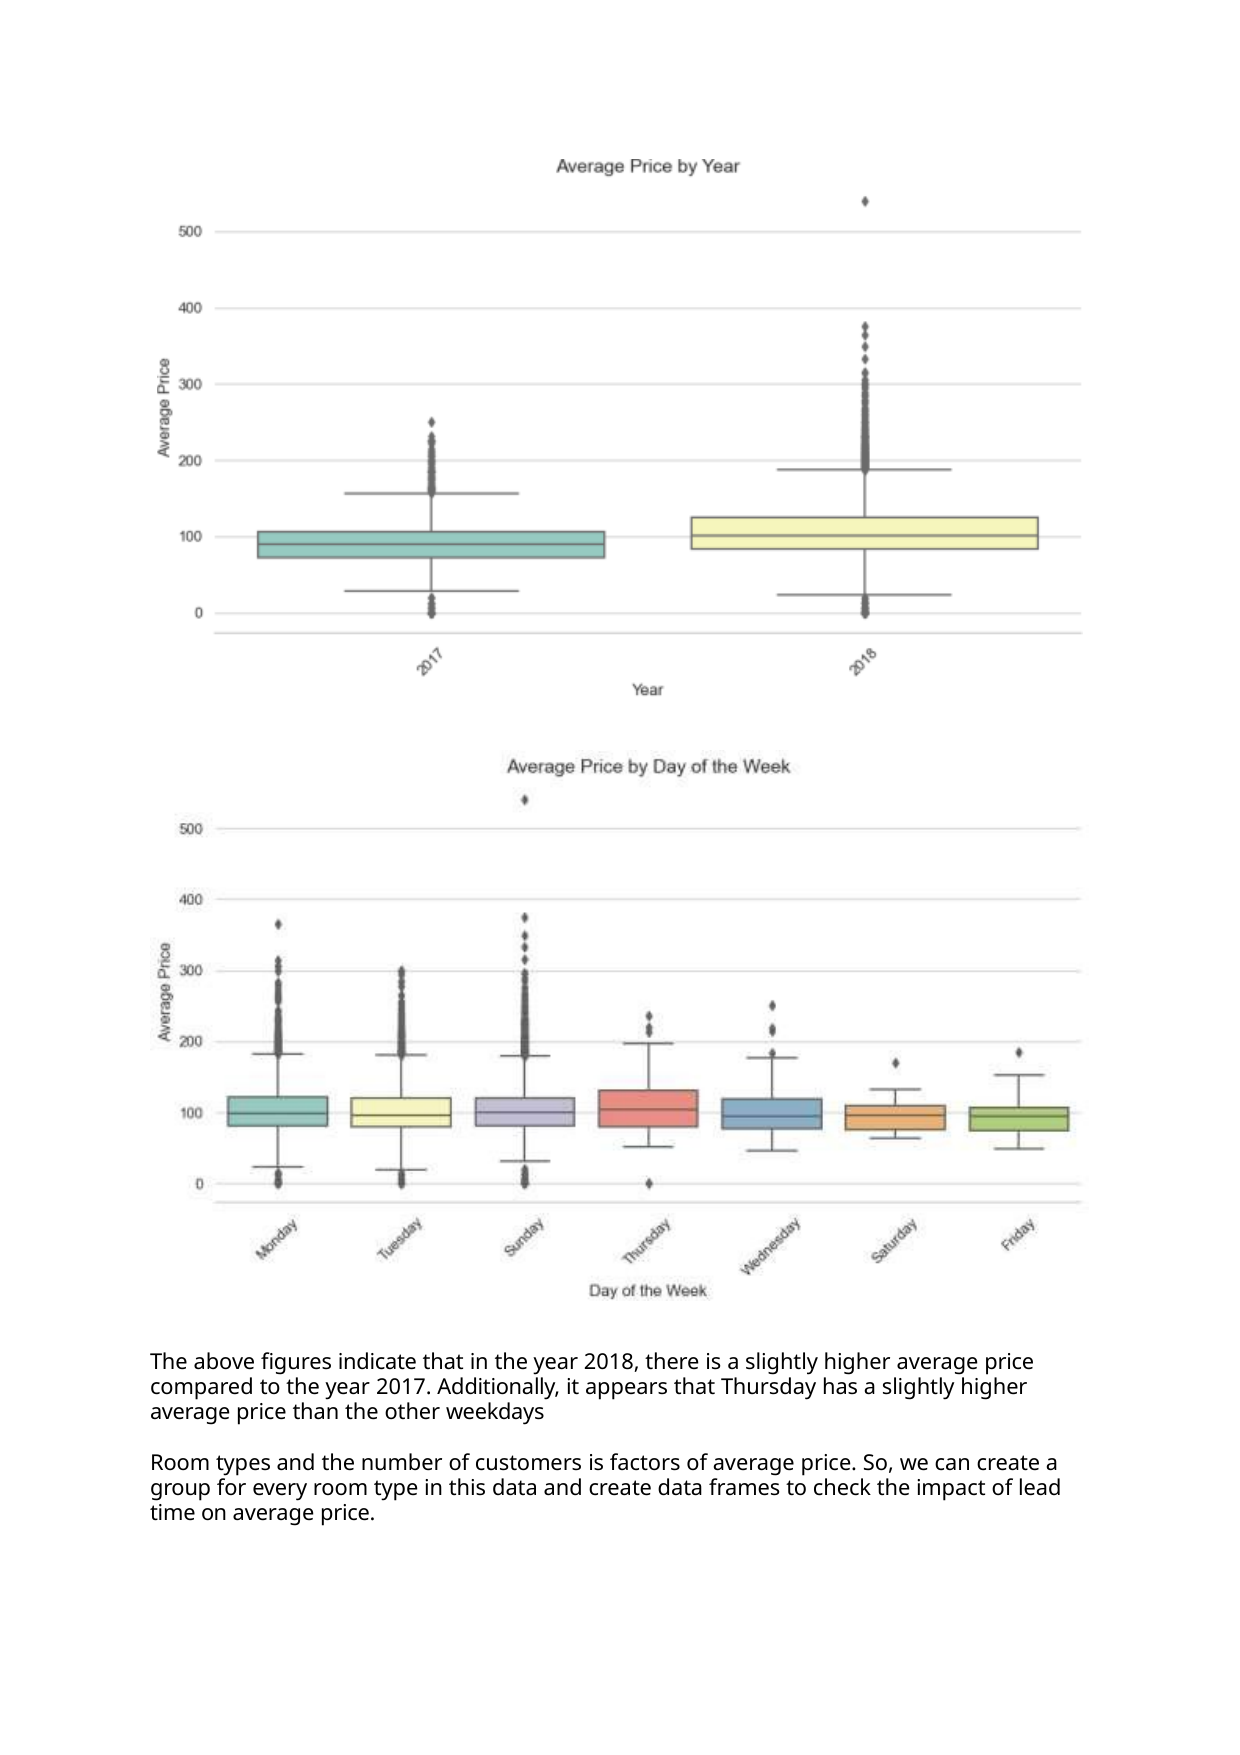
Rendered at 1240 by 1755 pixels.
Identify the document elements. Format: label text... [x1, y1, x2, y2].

picture [149, 749, 1089, 1301]
picture [157, 159, 1083, 698]
text_box The above figures indicate that in the year 2018, there is a slightly higher average price compared to the year 2017. Additionally, it appears that Thursday has a slightly higher average price than the other weekdays Room types and the number of customers is factors of average price. So, we can create a group for every room type in this data and create data frames to check the impact of lead time on average price. [147, 1346, 1084, 1526]
